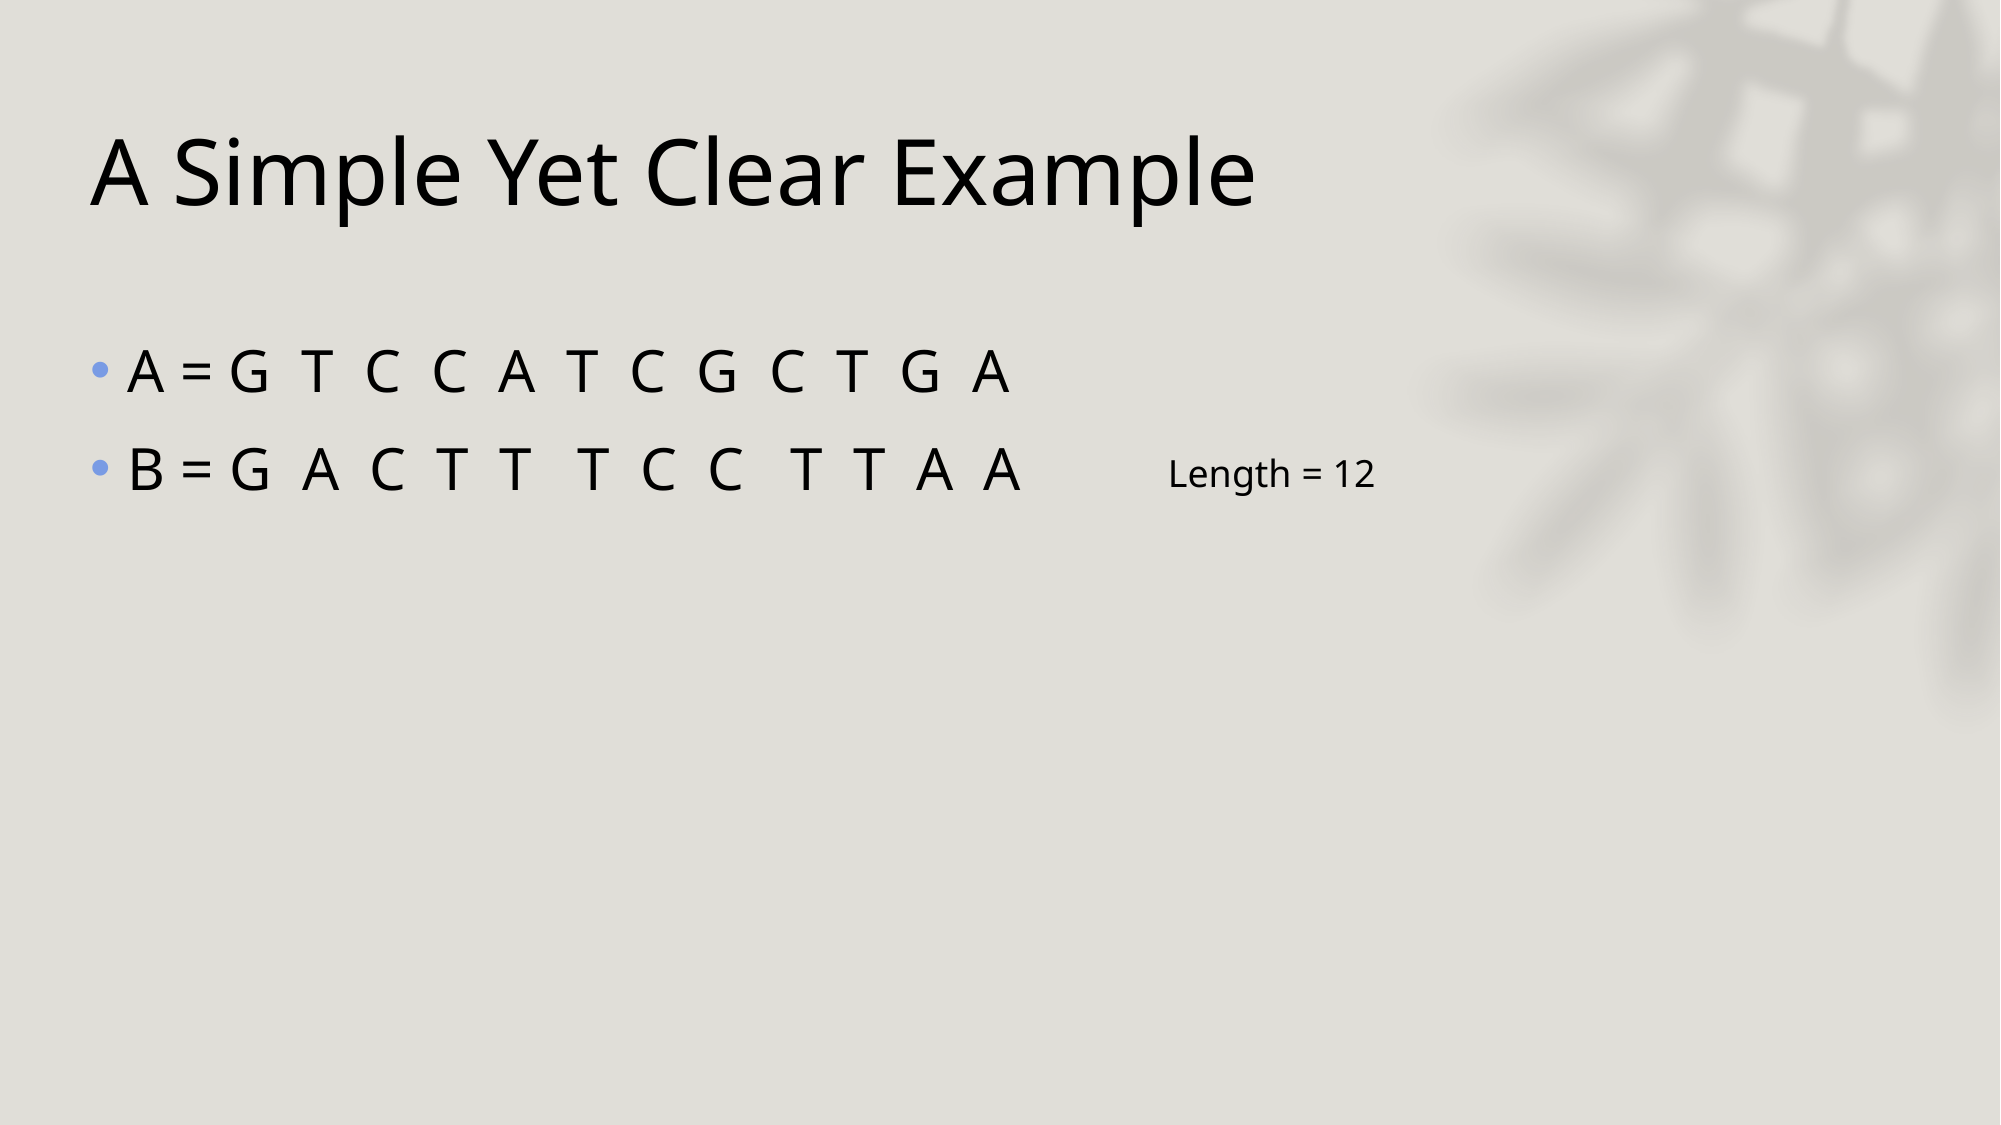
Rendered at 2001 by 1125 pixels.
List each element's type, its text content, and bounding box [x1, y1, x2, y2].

list A = G T C C A T C G C T G A B = G A C T T T C C T T A A [75, 319, 1925, 1009]
text_box Length = 12 [1153, 442, 1793, 502]
title A Simple Yet Clear Example [75, 60, 1863, 278]
